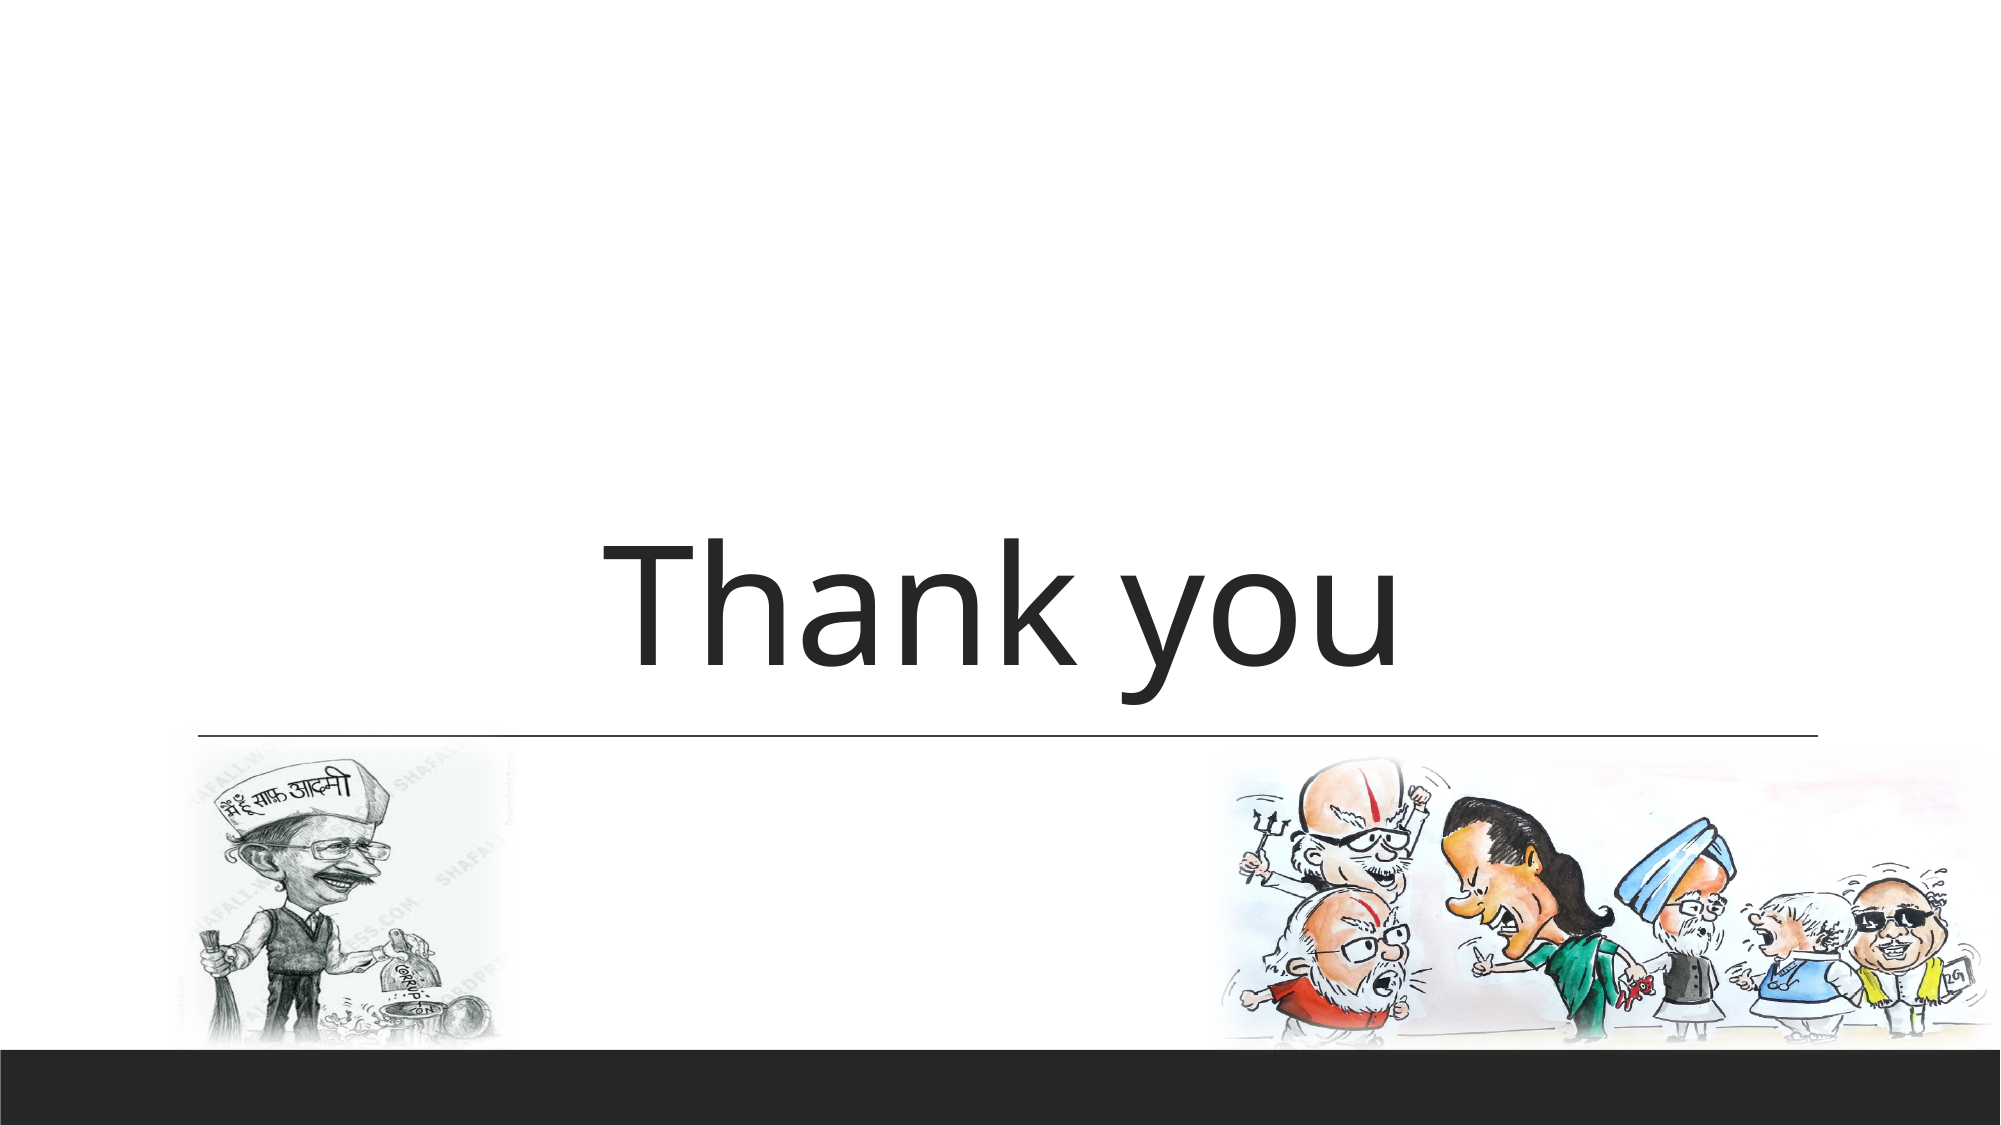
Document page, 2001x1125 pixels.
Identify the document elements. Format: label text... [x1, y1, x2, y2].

picture [1207, 749, 2000, 1056]
title Thank you [180, 124, 1830, 710]
picture [169, 724, 521, 1056]
